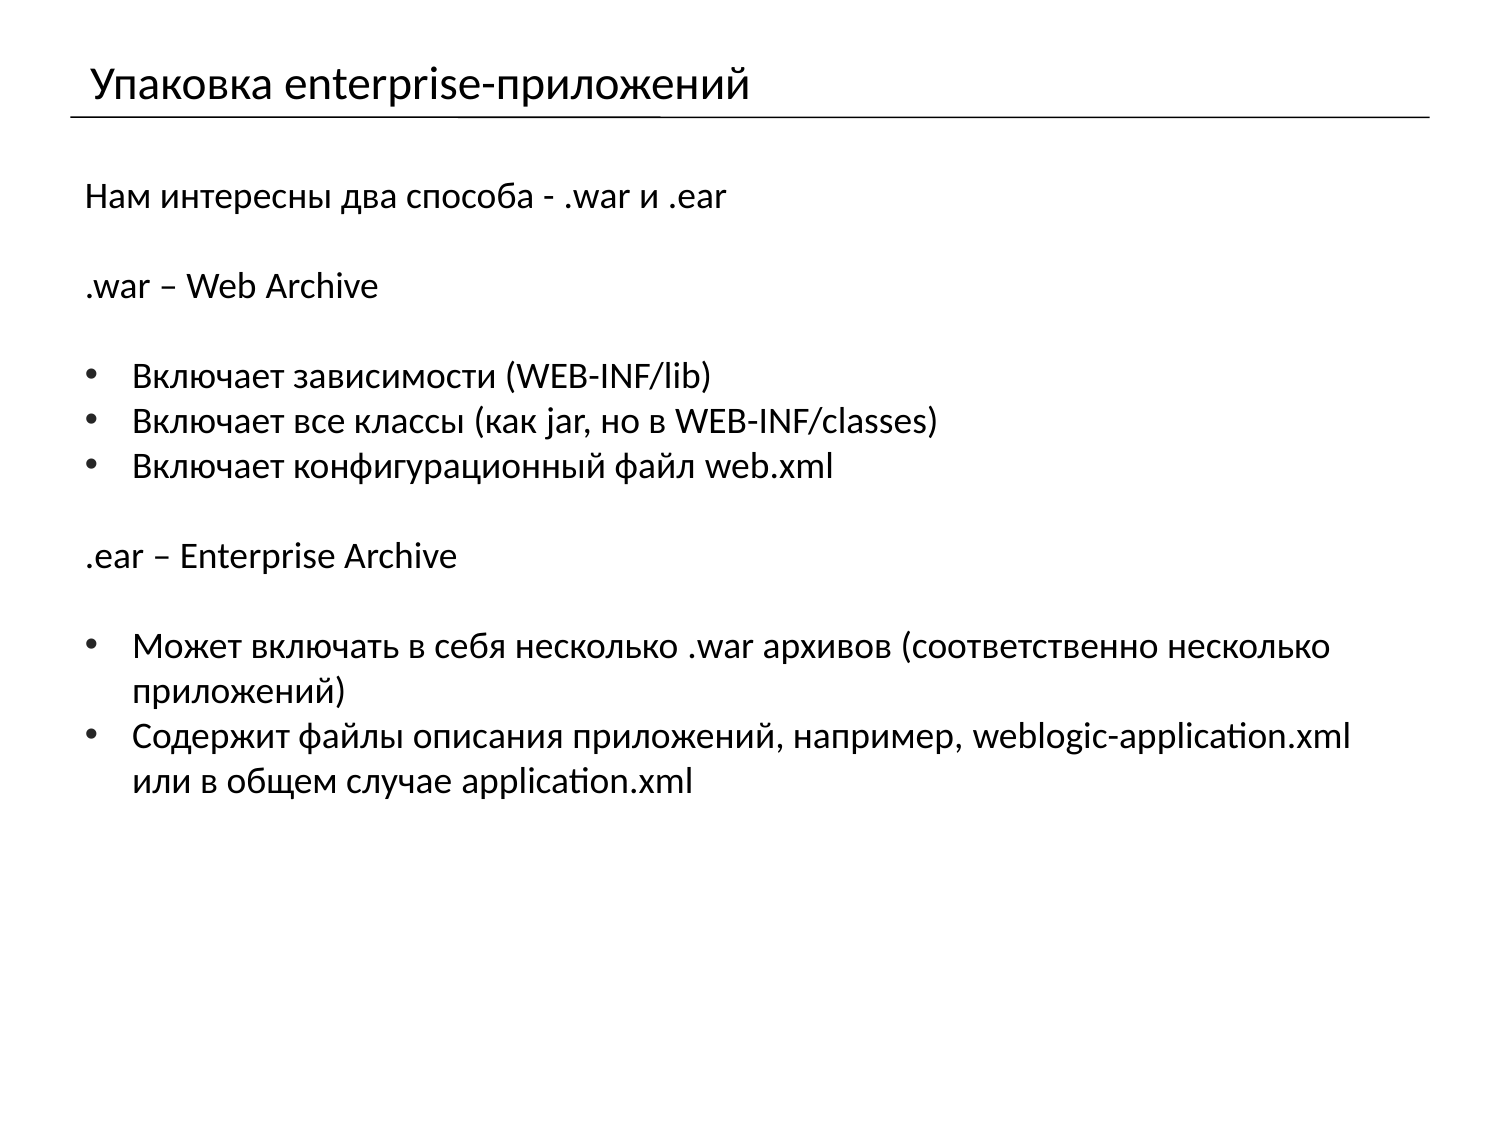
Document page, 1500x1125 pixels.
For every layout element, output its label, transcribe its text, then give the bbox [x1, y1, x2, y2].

title Упаковка enterprise-приложений [75, 45, 1425, 116]
text_box Нам интересны два способа - .war и .ear .war – Web Archive Включает зависимости (WEB-INF/lib) Включает все классы (как jar, но в WEB-INF/classes) Включает конфигурационный файл web.xml .ear – Enterprise Archive Может включать в себя несколько .war архивов (соответственно несколько приложений) Содержит файлы описания приложений, например, weblogic-application.xml или в общем случае application.xml [70, 163, 1430, 809]
